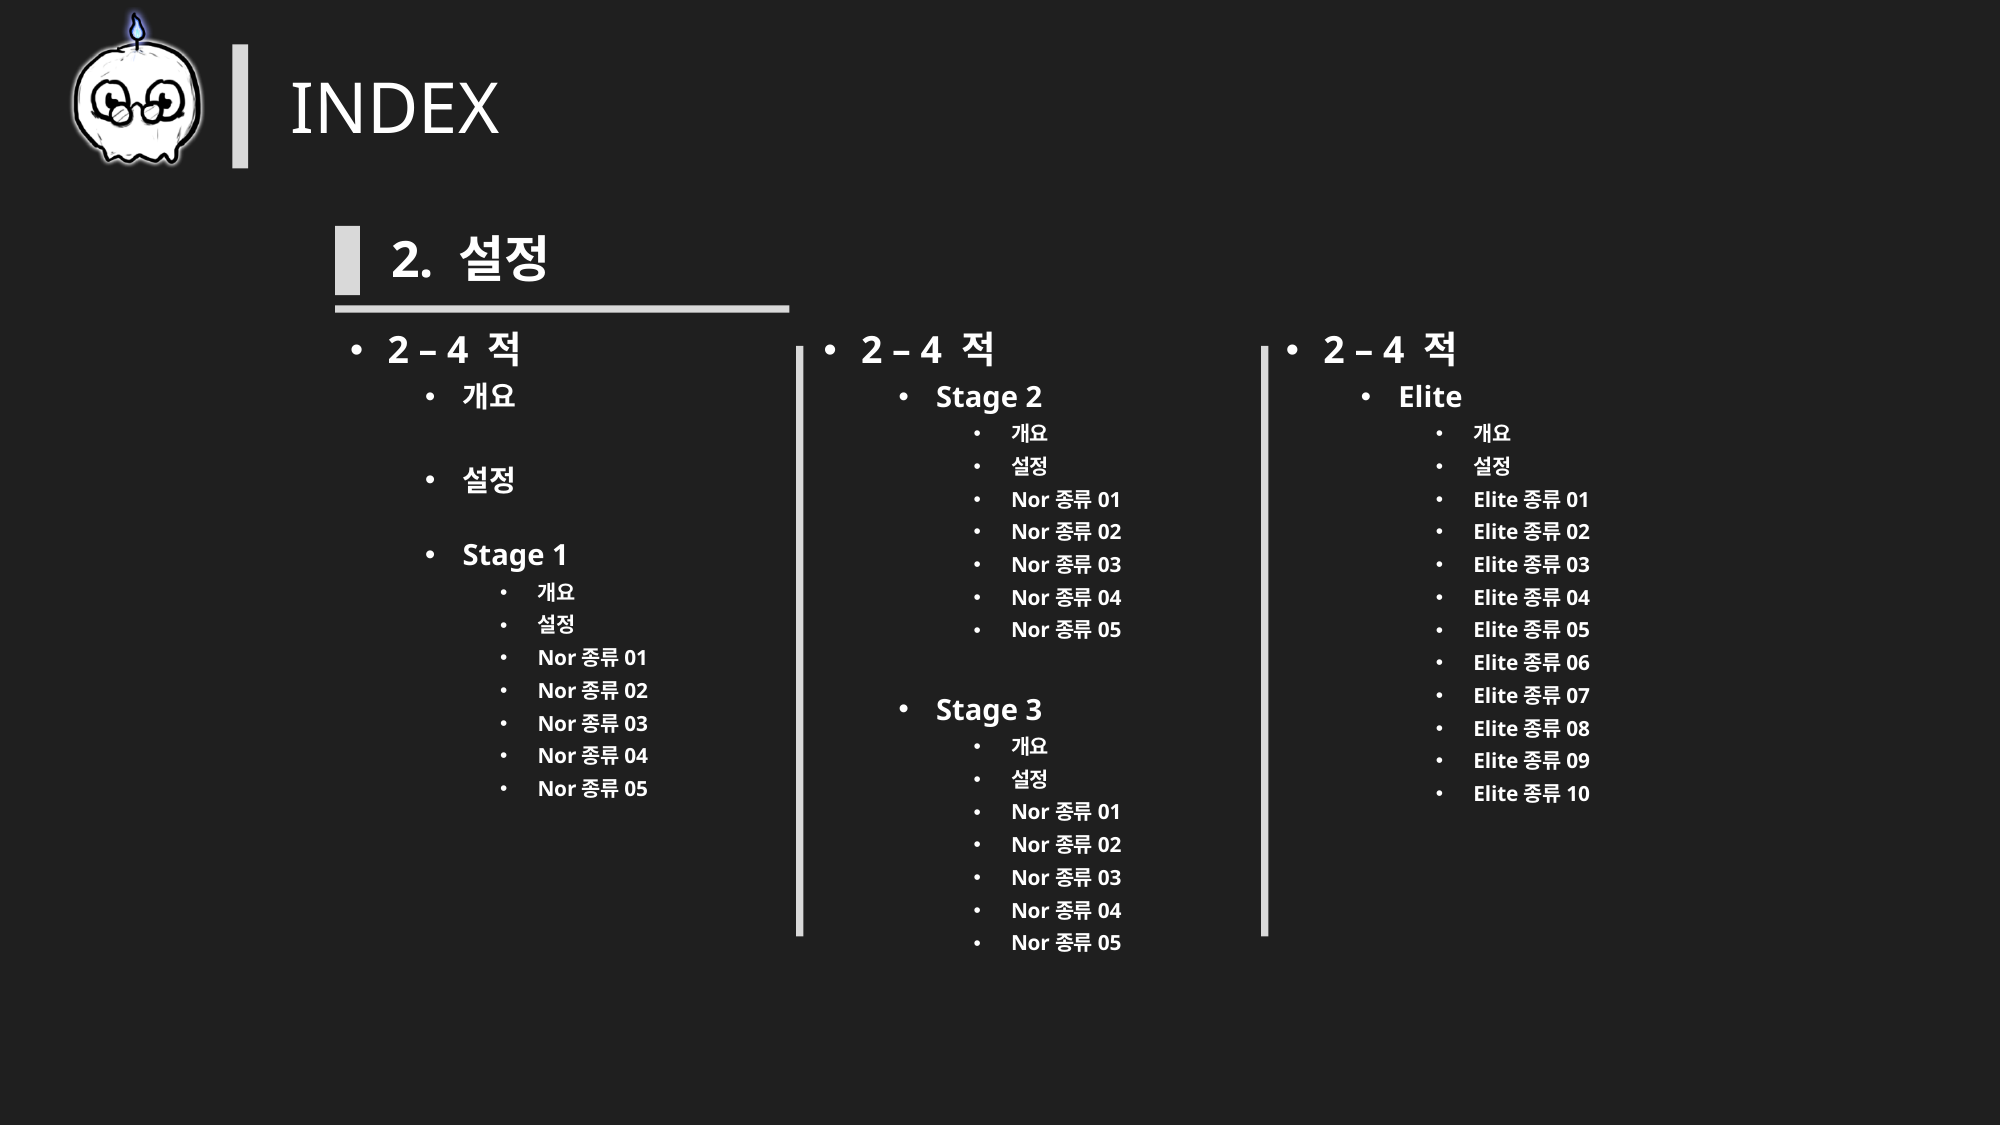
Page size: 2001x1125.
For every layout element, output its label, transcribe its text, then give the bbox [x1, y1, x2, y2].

title INDEX [275, 64, 610, 156]
text_box [1260, 345, 1269, 937]
text_box 2 – 4 적 Elite 개요 설정 Elite종류01 Elite종류02 Elite종류03 Elite종류04 Elite종류05 Elite종류06 Elite종류07 Elite종류08 Elite종류09 Elite종류10 [1270, 323, 1975, 1083]
text_box 2 – 4 적 개요 설정 Stage 1 개요 설정 Nor종류01 Nor종류02 Nor종류03 Nor종류04 Nor종류05 [335, 323, 790, 1083]
text_box 2 – 4 적 Stage 2 개요 설정 Nor종류01 Nor종류02 Nor종류03 Nor종류04 Nor종류05 Stage 3 개요 설정 Nor종류01 Nor종류02 Nor종류03 Nor종류04 Nor종류05 [808, 323, 1252, 1083]
picture [68, 7, 206, 169]
text_box [795, 345, 804, 937]
text_box [334, 304, 790, 314]
text_box [231, 43, 249, 169]
text_box [334, 225, 361, 296]
text_box 2. 설정 [376, 226, 790, 302]
